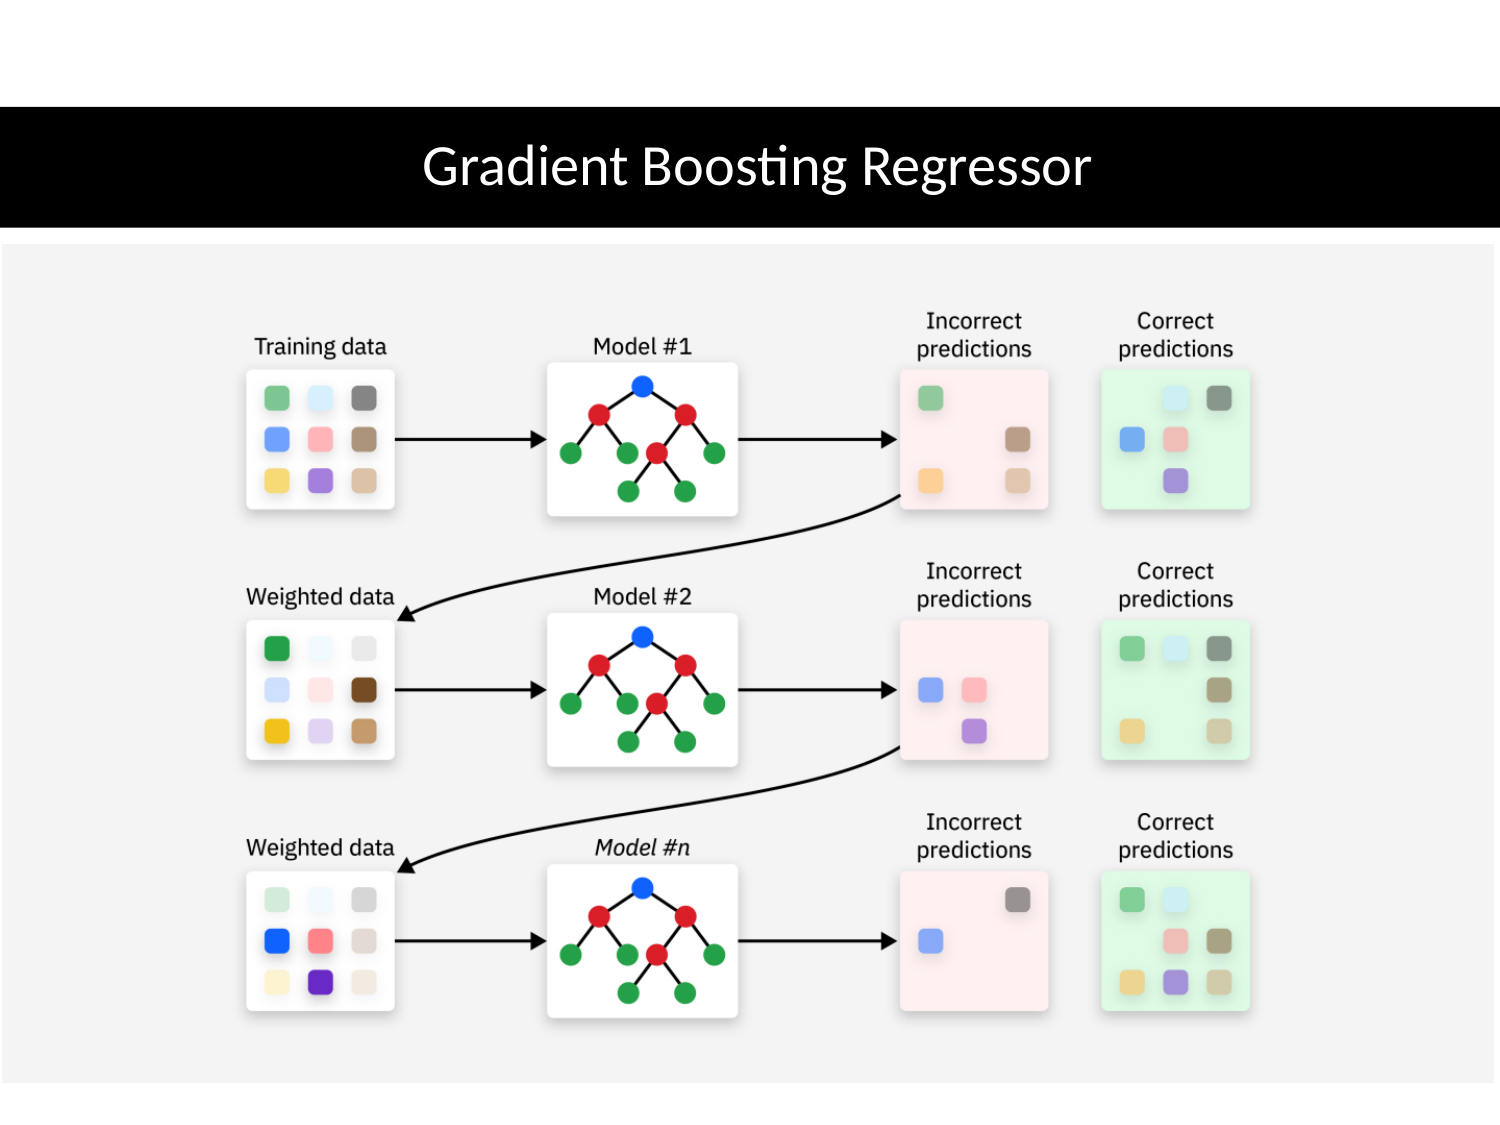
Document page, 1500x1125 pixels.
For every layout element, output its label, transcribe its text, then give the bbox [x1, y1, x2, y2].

picture [2, 244, 1494, 1084]
text_box [0, 105, 1500, 230]
title Gradient Boosting Regressor [68, 105, 1448, 228]
